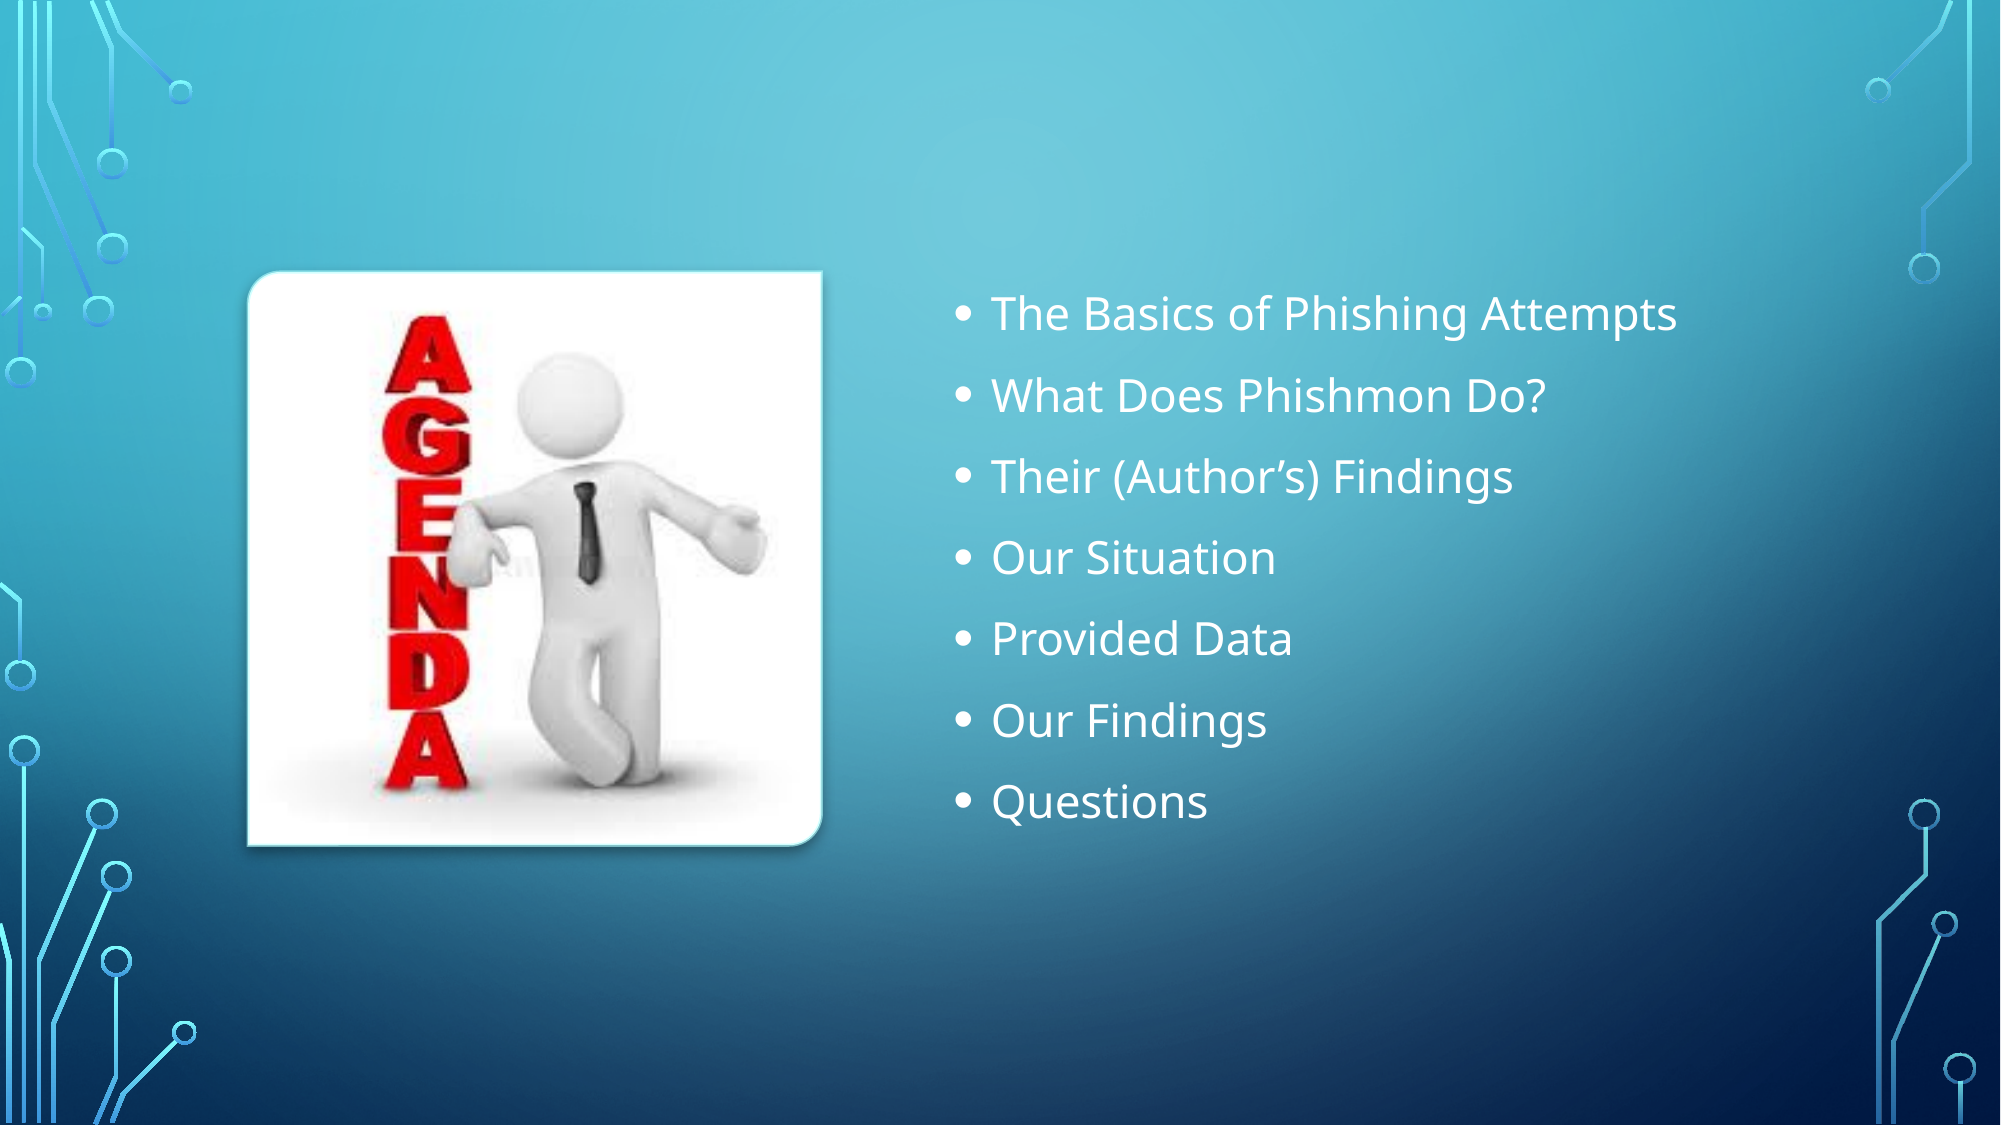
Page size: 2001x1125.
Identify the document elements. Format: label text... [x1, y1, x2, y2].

list The Basics of Phishing Attempts What Does Phishmon Do? Their (Author’s) Findings Our Situation Provided Data Our Findings Questions [938, 272, 1925, 853]
picture [247, 271, 822, 846]
